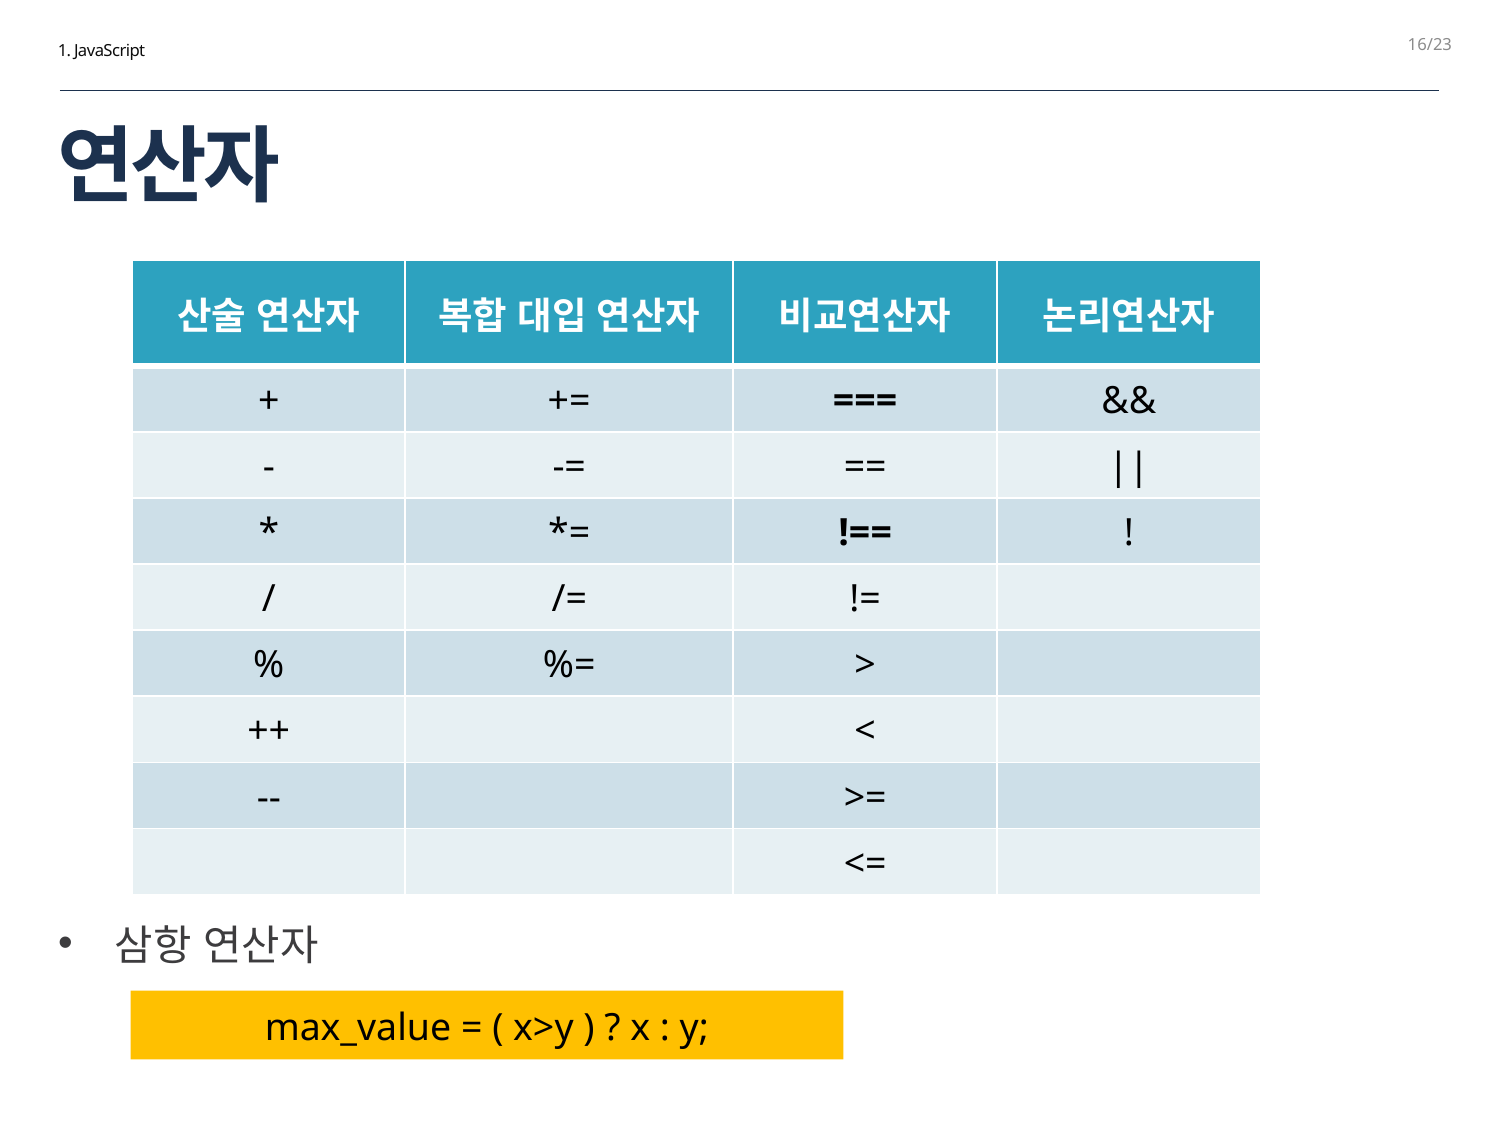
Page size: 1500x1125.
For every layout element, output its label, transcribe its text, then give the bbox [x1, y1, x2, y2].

table_cell % [133, 631, 404, 695]
table_header 비교연산자 [734, 261, 996, 363]
table_cell += [406, 369, 732, 431]
table_cell *= [406, 499, 732, 563]
table_header 복합 대입 연산자 [406, 261, 732, 363]
table_cell [998, 697, 1260, 762]
table_cell -- [133, 763, 404, 828]
table_cell !== [734, 499, 996, 563]
table_cell && [998, 369, 1260, 431]
table_cell ++ [133, 697, 404, 762]
table_cell -= [406, 433, 732, 497]
table_cell === [734, 369, 996, 431]
table_cell < [734, 697, 996, 762]
table_cell || [998, 433, 1260, 497]
table_cell [998, 763, 1260, 828]
table_cell != [734, 565, 996, 629]
table_cell [998, 829, 1260, 894]
table_cell [998, 565, 1260, 629]
table_cell * [133, 499, 404, 563]
table_cell > [734, 631, 996, 695]
table_cell <= [734, 829, 996, 894]
table_cell >= [734, 763, 996, 828]
title 연산자 [42, 114, 1190, 211]
text_box max_value = ( x>y ) ? x : y; [128, 988, 845, 1061]
table_cell %= [406, 631, 732, 695]
table_cell / [133, 565, 404, 629]
table_cell [406, 763, 732, 828]
table_cell /= [406, 565, 732, 629]
table_cell [998, 631, 1260, 695]
slide_number 16 [1117, 15, 1467, 75]
table_cell [406, 697, 732, 762]
text_box 1. JavaScript [43, 31, 303, 67]
table_cell ! [998, 499, 1260, 563]
table_cell + [133, 369, 404, 431]
text_box 삼항 연산자 [43, 904, 1413, 1099]
table_cell == [734, 433, 996, 497]
table_cell - [133, 433, 404, 497]
table_header 산술 연산자 [133, 261, 404, 363]
table_cell [406, 829, 732, 894]
table_header 논리연산자 [998, 261, 1260, 363]
table_cell [133, 829, 404, 894]
